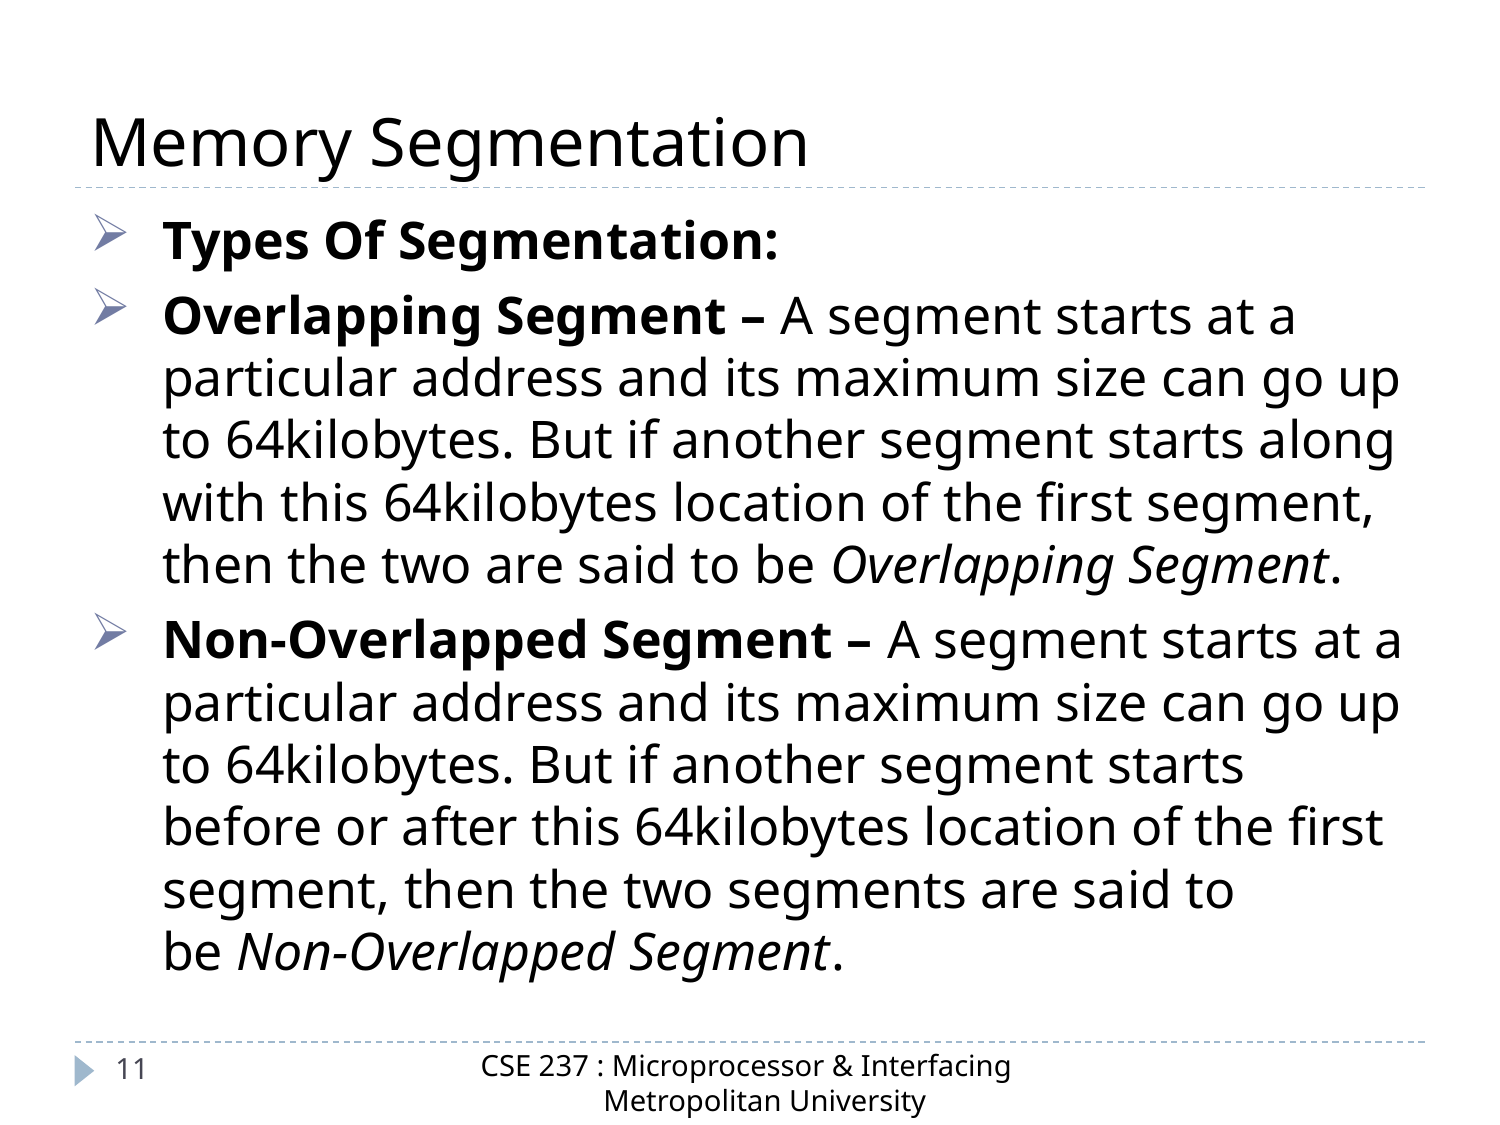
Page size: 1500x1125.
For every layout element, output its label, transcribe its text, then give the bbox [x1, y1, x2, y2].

text_box CSE 237 : Microprocessor & Interfacing Metropolitan University [243, 1039, 1257, 1100]
title Memory Segmentation [75, 24, 1425, 188]
list Types Of Segmentation: Overlapping Segment – A segment starts at a particular address and its maximum size can go up to 64kilobytes. But if another segment starts along with this 64kilobytes location of the first segment, then the two are said to be Overlapping Segment. Non-Overlapped Segment – A segment starts at a particular address and its maximum size can go up to 64kilobytes. But if another segment starts before or after this 64kilobytes location of the first segment, then the two segments are said to be Non-Overlapped Segment. [75, 200, 1425, 1010]
slide_number 11 [100, 1042, 426, 1103]
